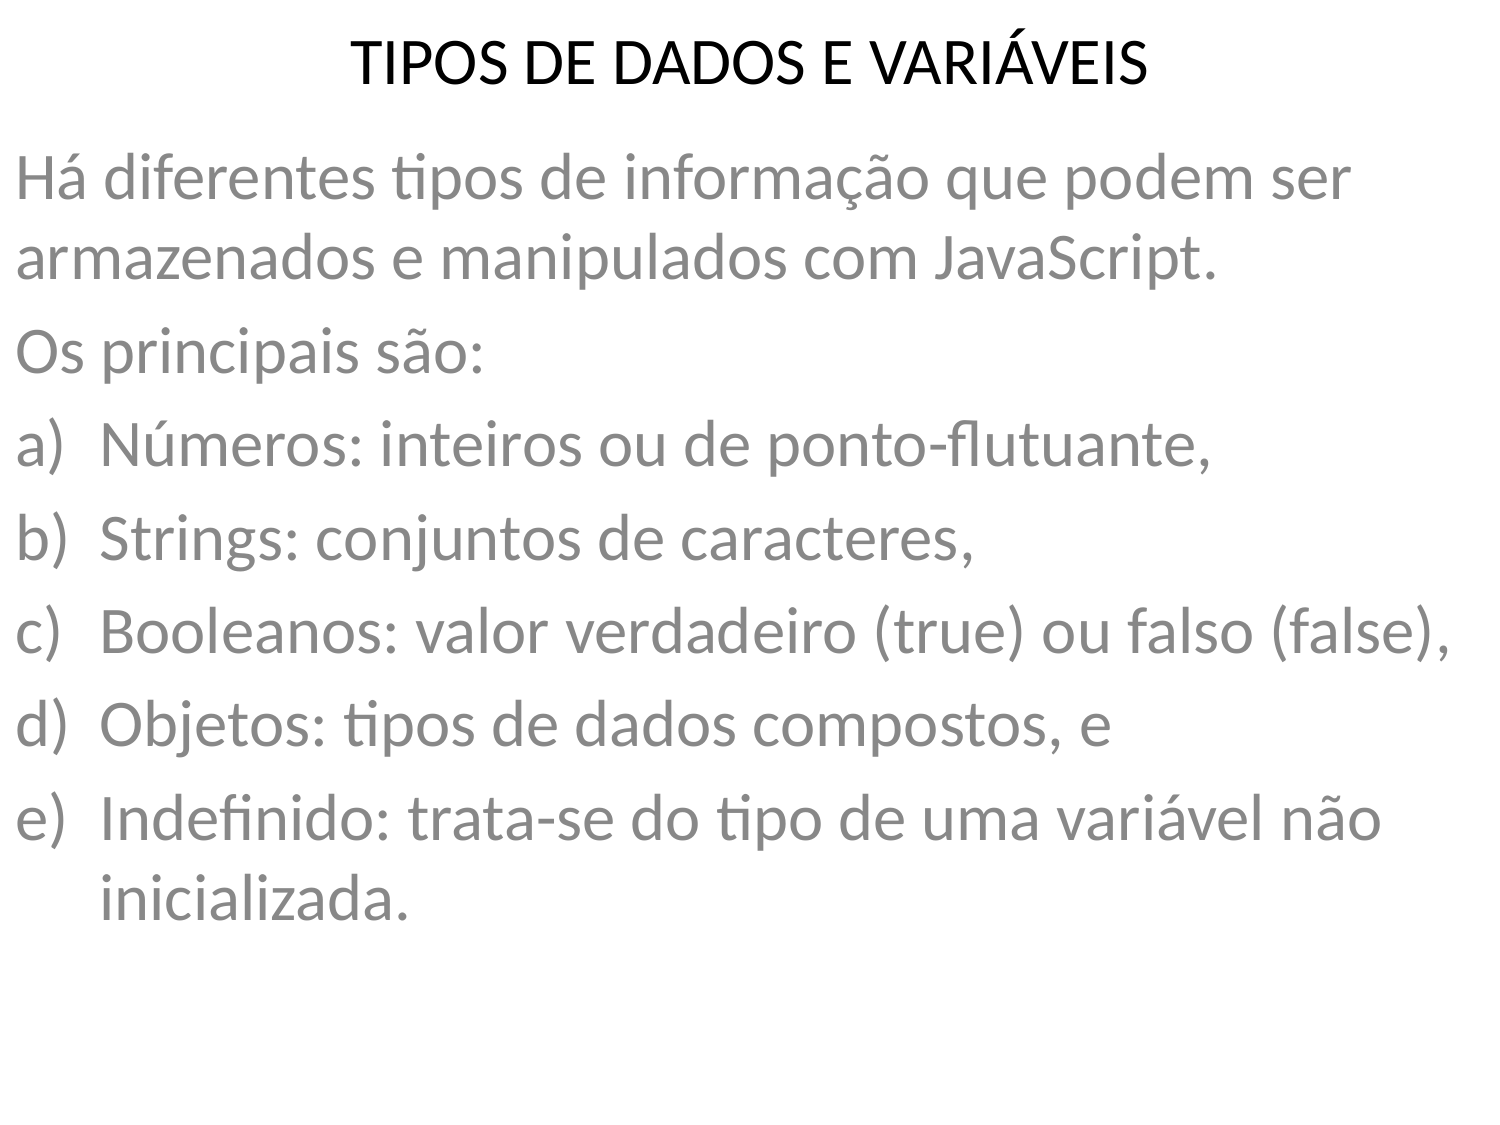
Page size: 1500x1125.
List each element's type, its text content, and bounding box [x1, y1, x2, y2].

subtitle Há diferentes tipos de informação que podem ser armazenados e manipulados com JavaScript. Os principais são: Números: inteiros ou de ponto-flutuante, Strings: conjuntos de caracteres, Booleanos: valor verdadeiro (true) ou falso (false), Objetos: tipos de dados compostos, e Indefinido: trata-se do tipo de uma variável não inicializada. [0, 125, 1500, 1125]
title TIPOS DE DADOS E VARIÁVEIS [112, 0, 1388, 115]
